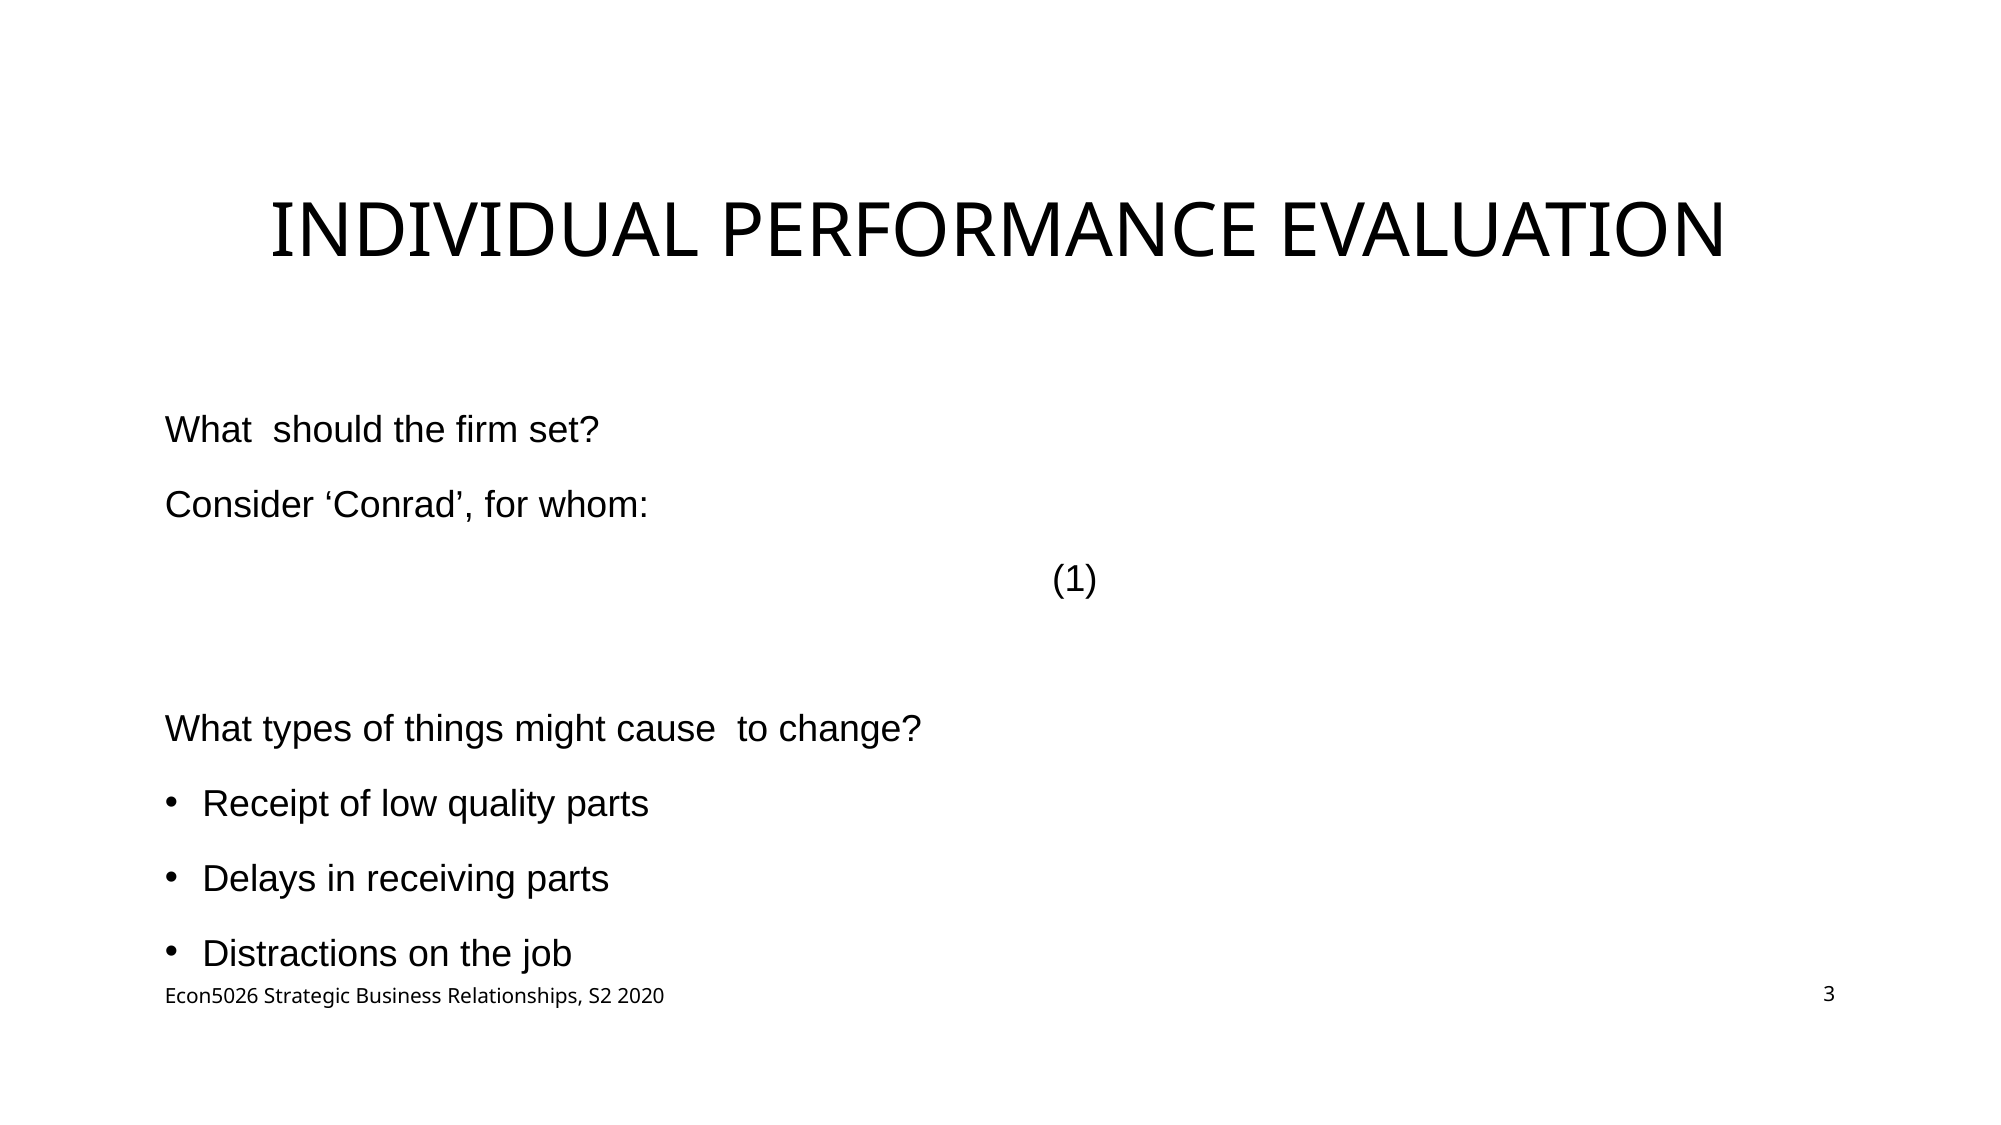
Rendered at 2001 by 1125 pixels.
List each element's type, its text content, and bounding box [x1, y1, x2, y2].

slide_number 3 [1724, 965, 1851, 1025]
footer Econ5026 Strategic Business Relationships, S2 2020 [149, 965, 1245, 1025]
title Individual Performance Evaluation [149, 101, 1851, 364]
